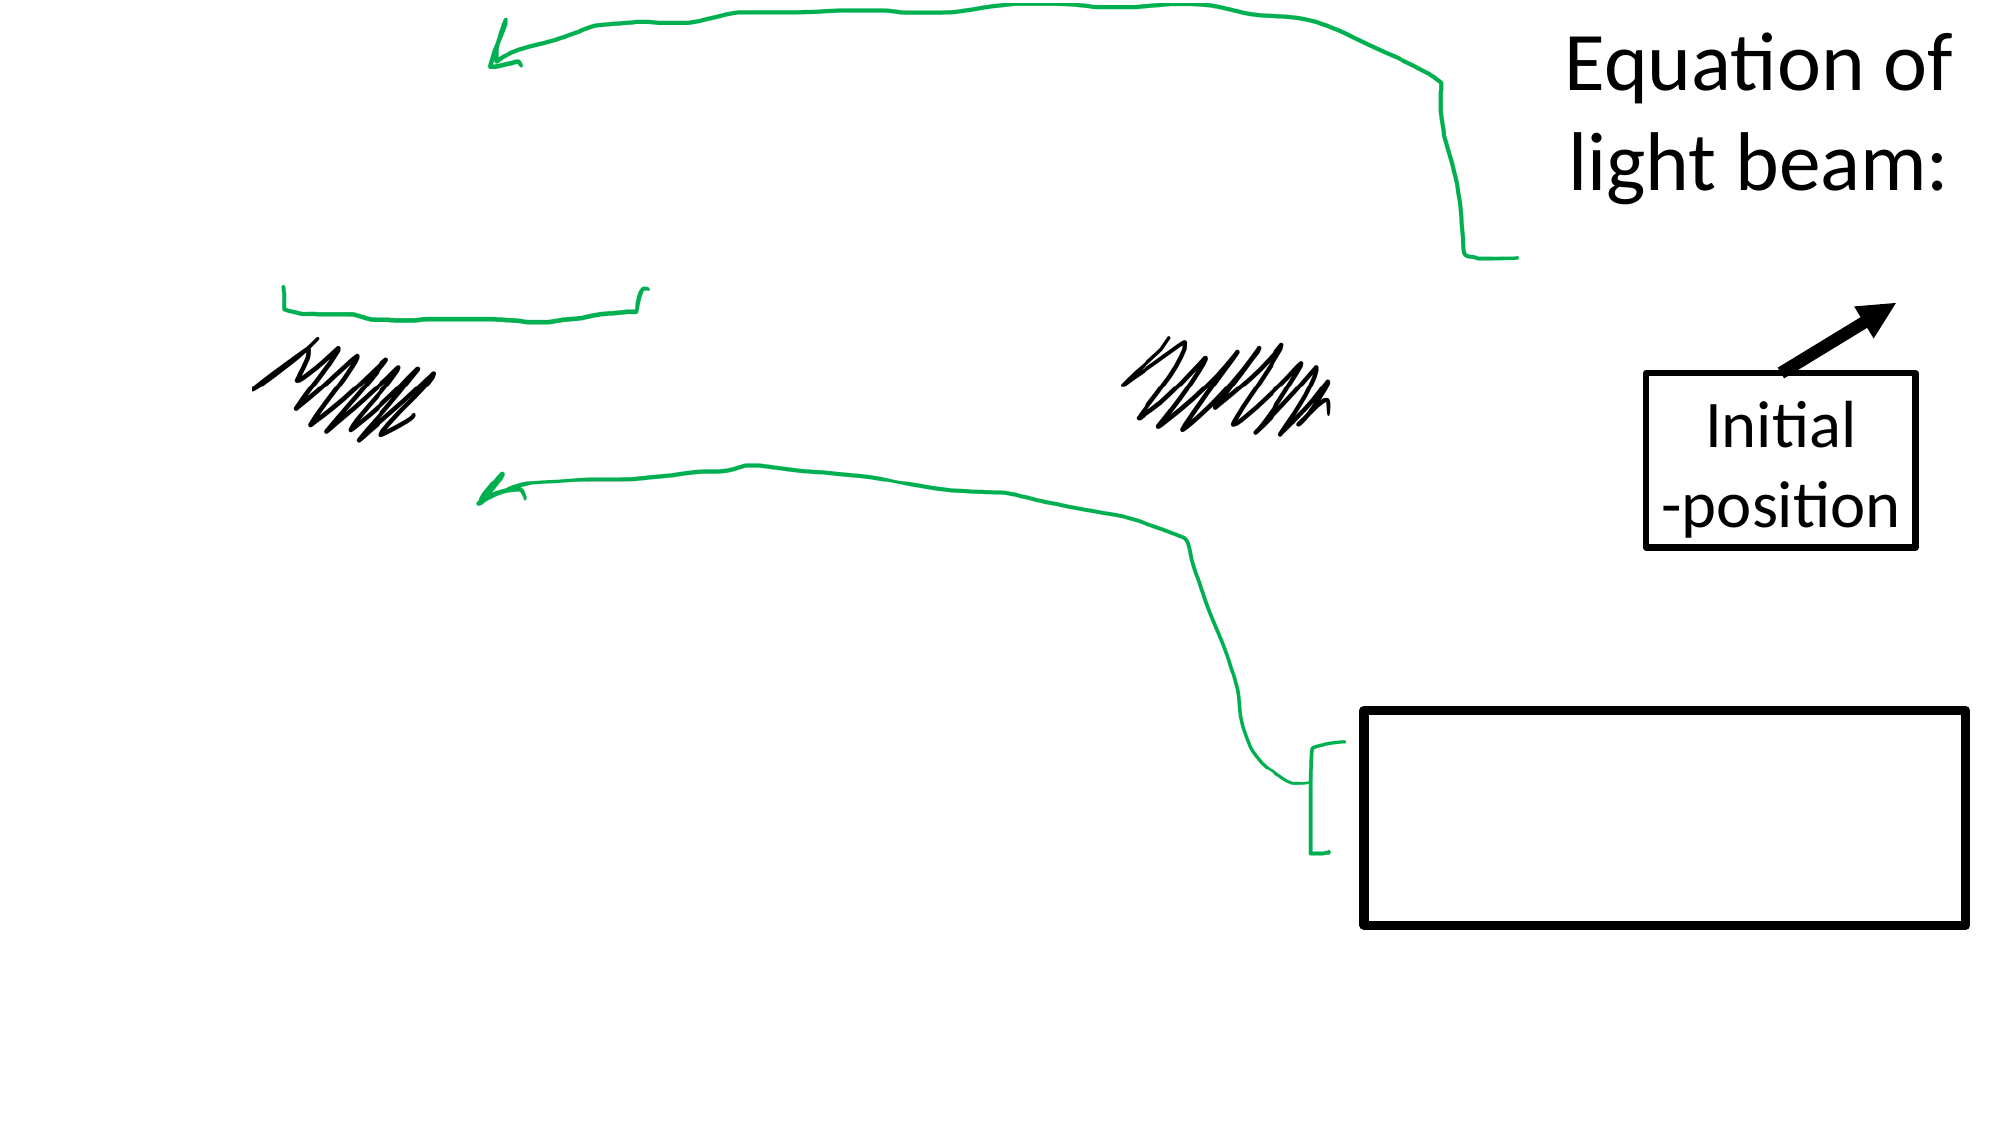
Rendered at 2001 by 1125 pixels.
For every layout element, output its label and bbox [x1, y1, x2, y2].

text_box [1625, 302, 1937, 550]
picture [252, 3, 1529, 865]
